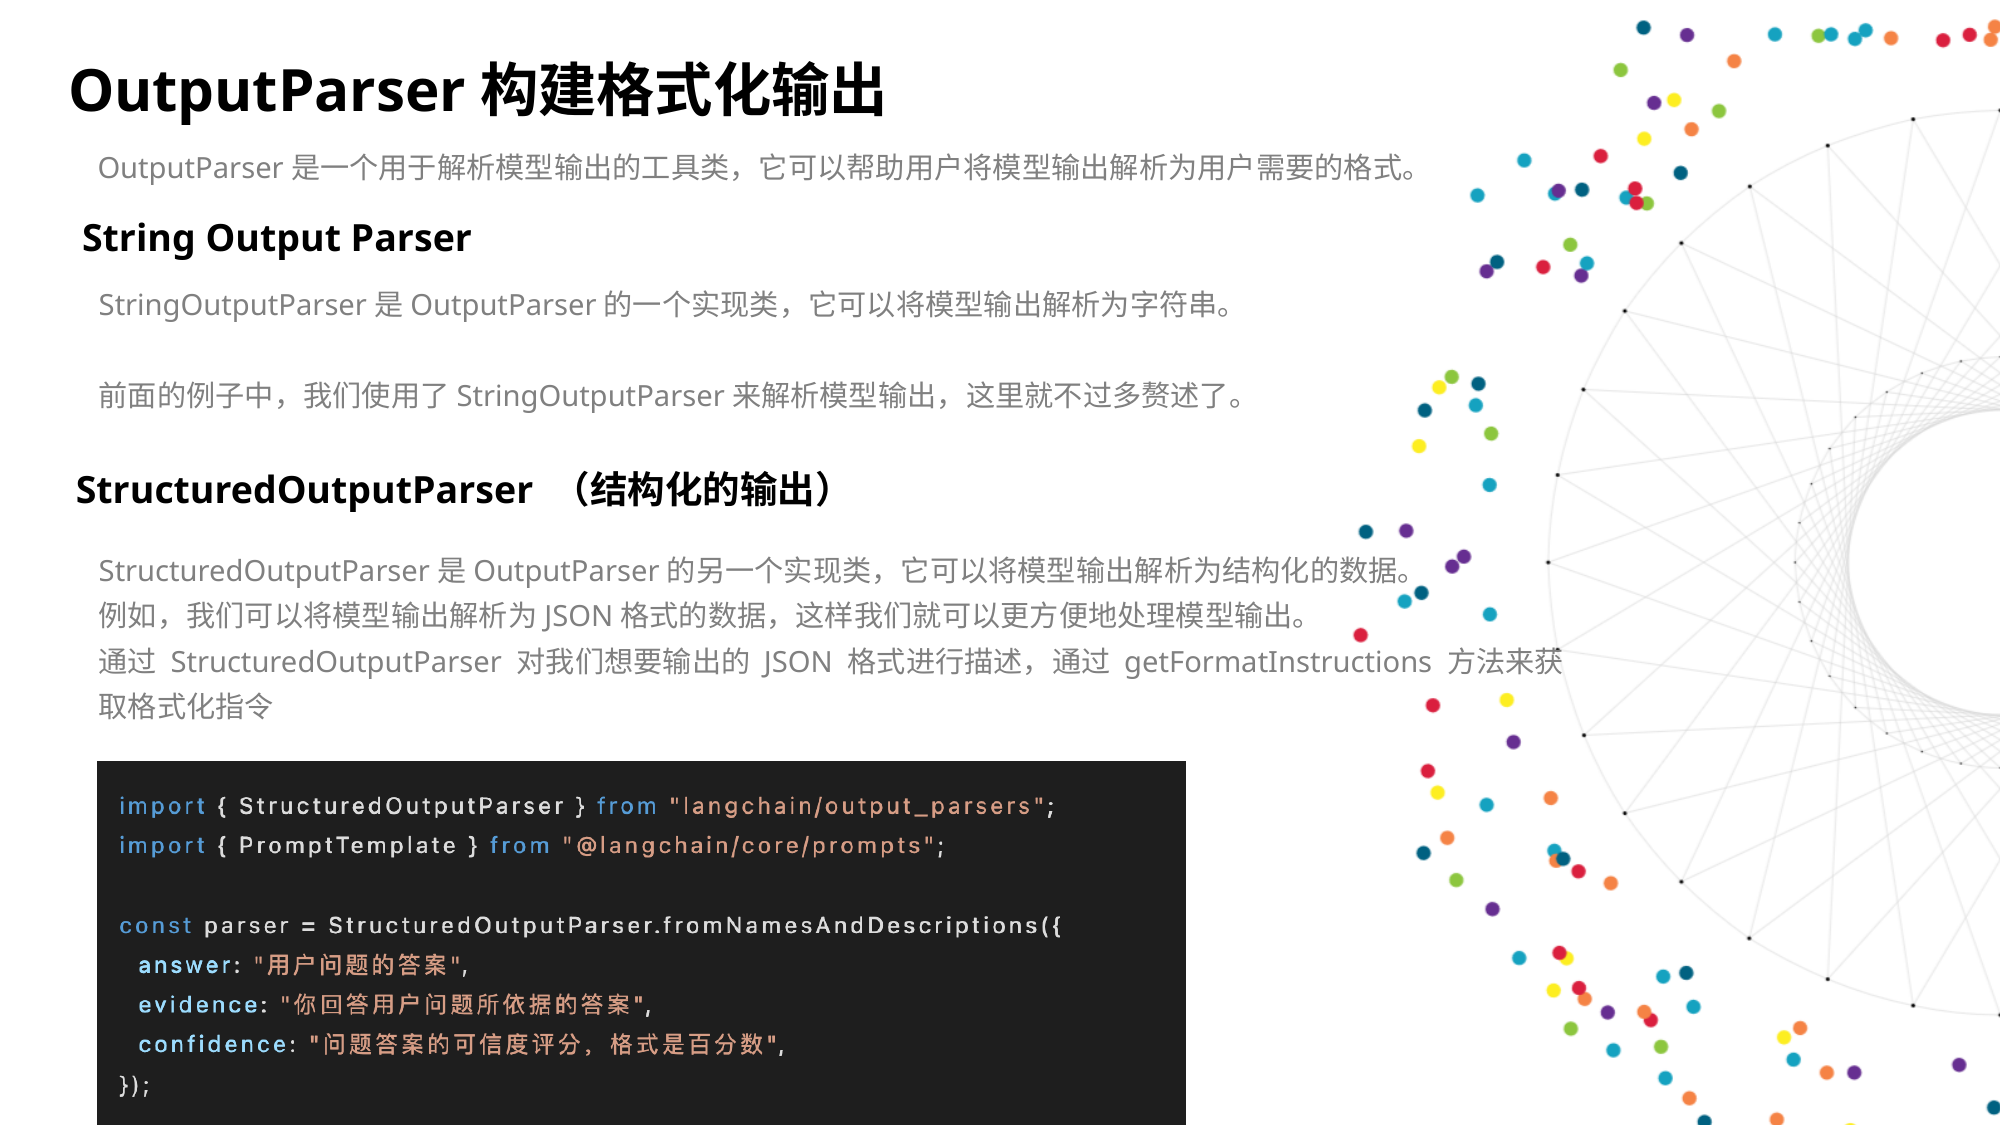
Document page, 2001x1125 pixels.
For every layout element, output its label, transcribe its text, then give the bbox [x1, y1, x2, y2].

picture [97, 761, 1186, 1125]
text_box String Output Parser [67, 206, 488, 267]
text_box StringOutputParser是OutputParser的一个实现类，它可以将模型输出解析为字符串。 前面的例子中，我们使用了StringOutputParser来解析模型输出，这里就不过多赘述了。 [83, 268, 1582, 420]
text_box StructuredOutputParser （结构化的输出） [61, 458, 868, 519]
text_box StructuredOutputParser是OutputParser的另一个实现类，它可以将模型输出解析为结构化的数据。 例如，我们可以将模型输出解析为JSON格式的数据，这样我们就可以更方便地处理模型输出。 通过 StructuredOutputParser 对我们想要输出的 JSON 格式进行描述，通过 getFormatInstructions 方法来获取格式化指令 [83, 534, 1582, 731]
text_box OutputParser是一个用于解析模型输出的工具类，它可以帮助用户将模型输出解析为用户需要的格式。 [82, 131, 1580, 192]
text_box OutputParser构建格式化输出 [53, 46, 903, 131]
picture [1269, 0, 2000, 1125]
